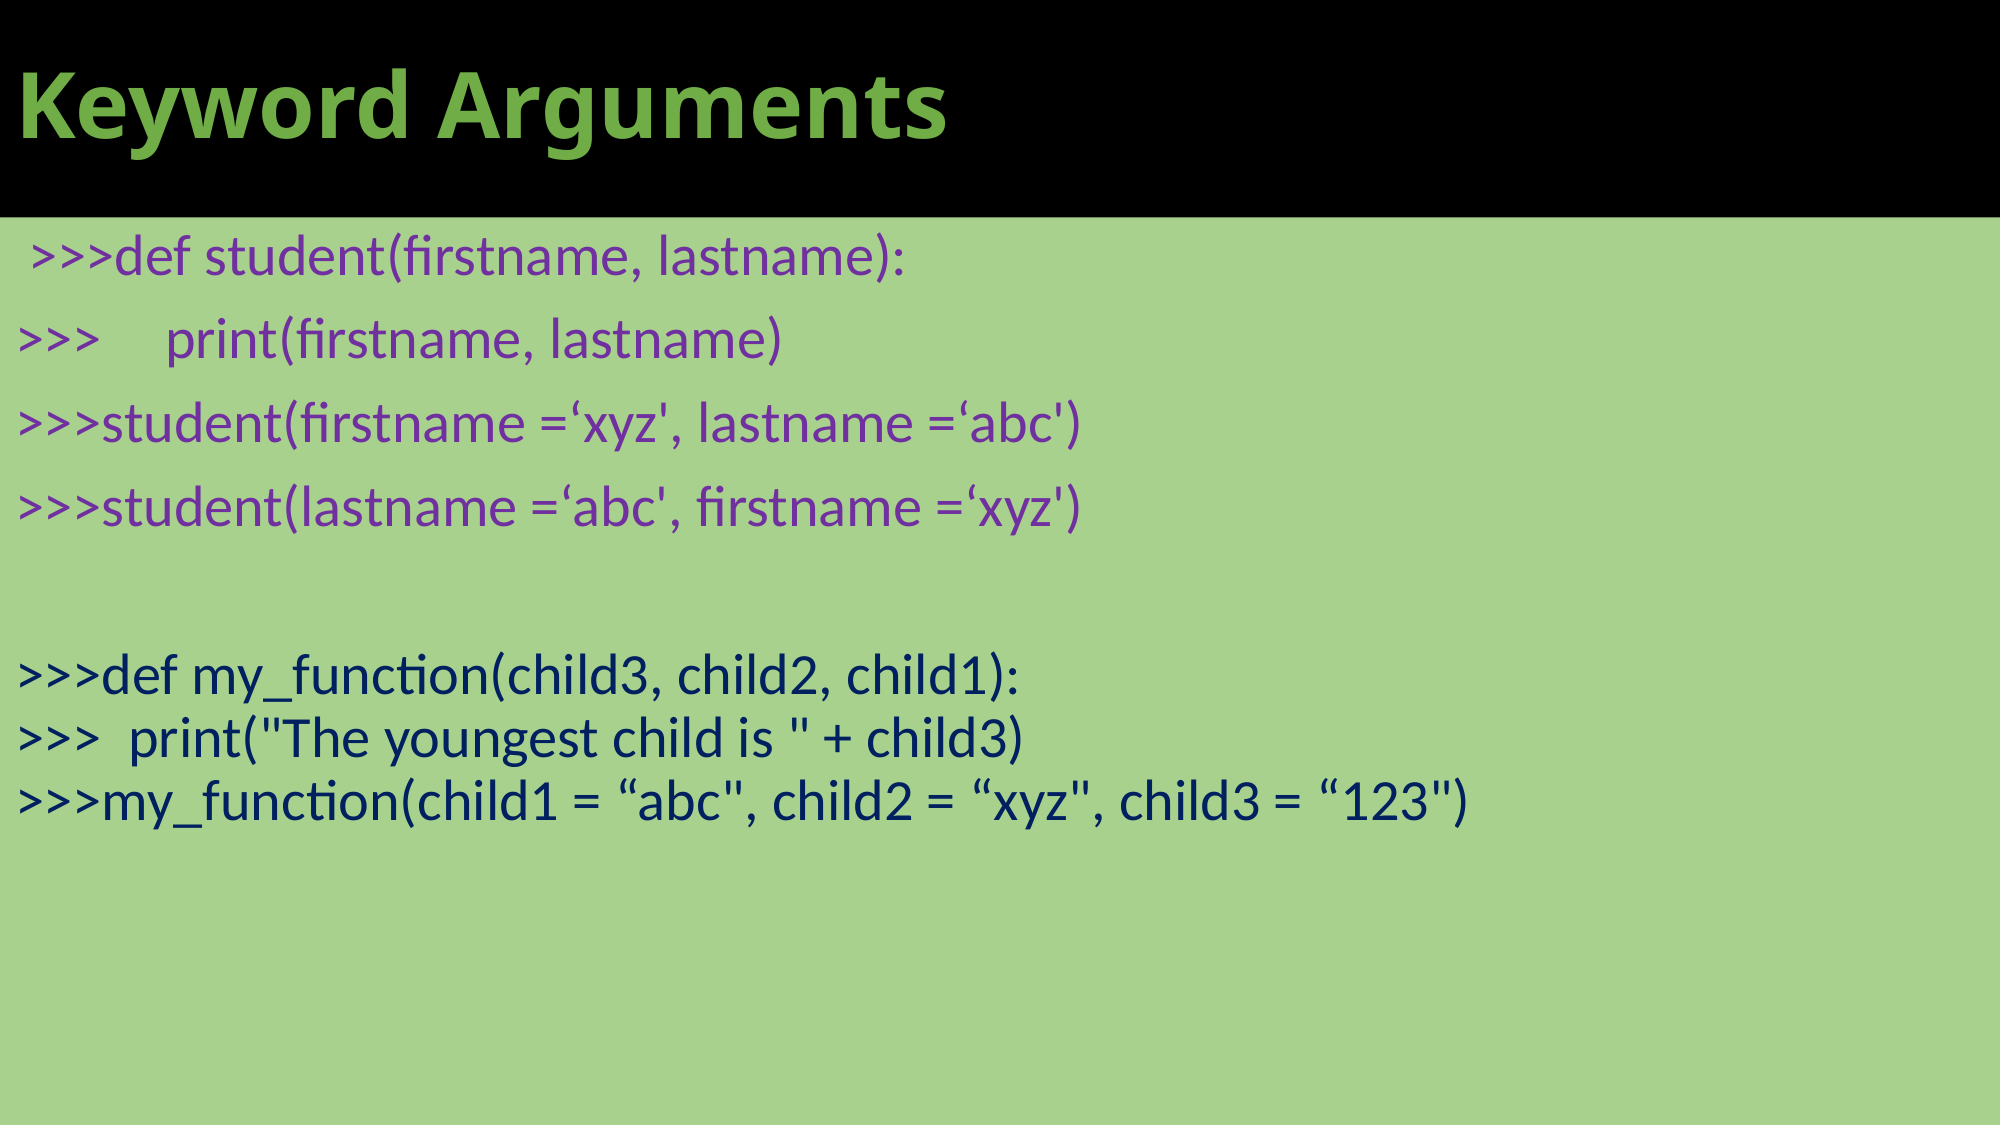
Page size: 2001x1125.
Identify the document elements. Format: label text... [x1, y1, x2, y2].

title Keyword Arguments [0, 0, 2000, 217]
list >>>def student(firstname, lastname): >>> print(firstname, lastname) >>>student(firstname =‘xyz', lastname =‘abc') >>>student(lastname =‘abc', firstname =‘xyz') >>>def my_function(child3, child2, child1): >>> print("The youngest child is " + child3) >>>my_function(child1 = “abc", child2 = “xyz", child3 = “123") [0, 217, 2000, 1113]
